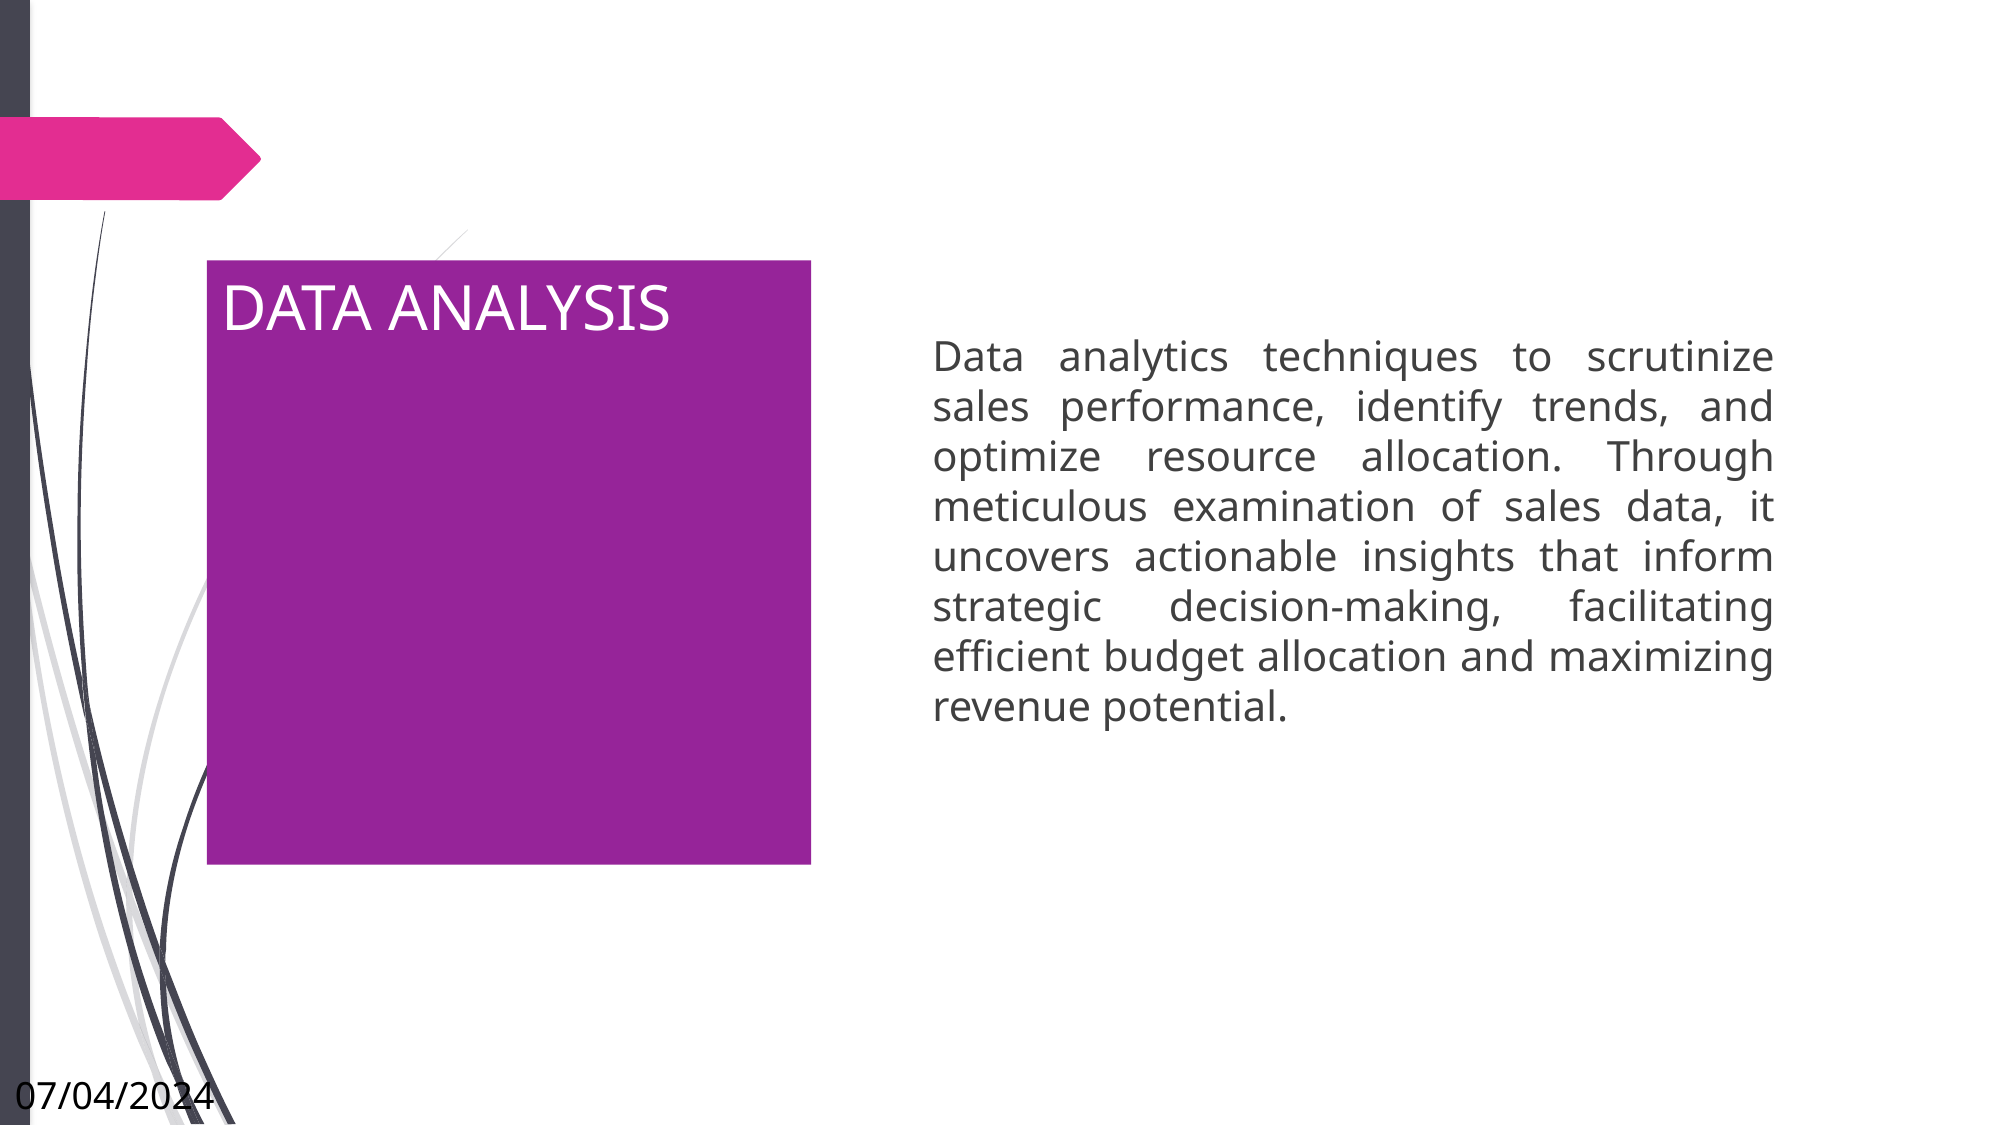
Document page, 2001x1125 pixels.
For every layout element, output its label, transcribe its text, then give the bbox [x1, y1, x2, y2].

title DATA ANALYSIS [206, 260, 812, 865]
text_box 07/04/2024 [0, 1064, 1000, 1125]
list Data analytics techniques to scrutinize sales performance, identify trends, and optimize resource allocation. Through meticulous examination of sales data, it uncovers actionable insights that inform strategic decision-making, facilitating efficient budget allocation and maximizing revenue potential. [917, 230, 1791, 895]
